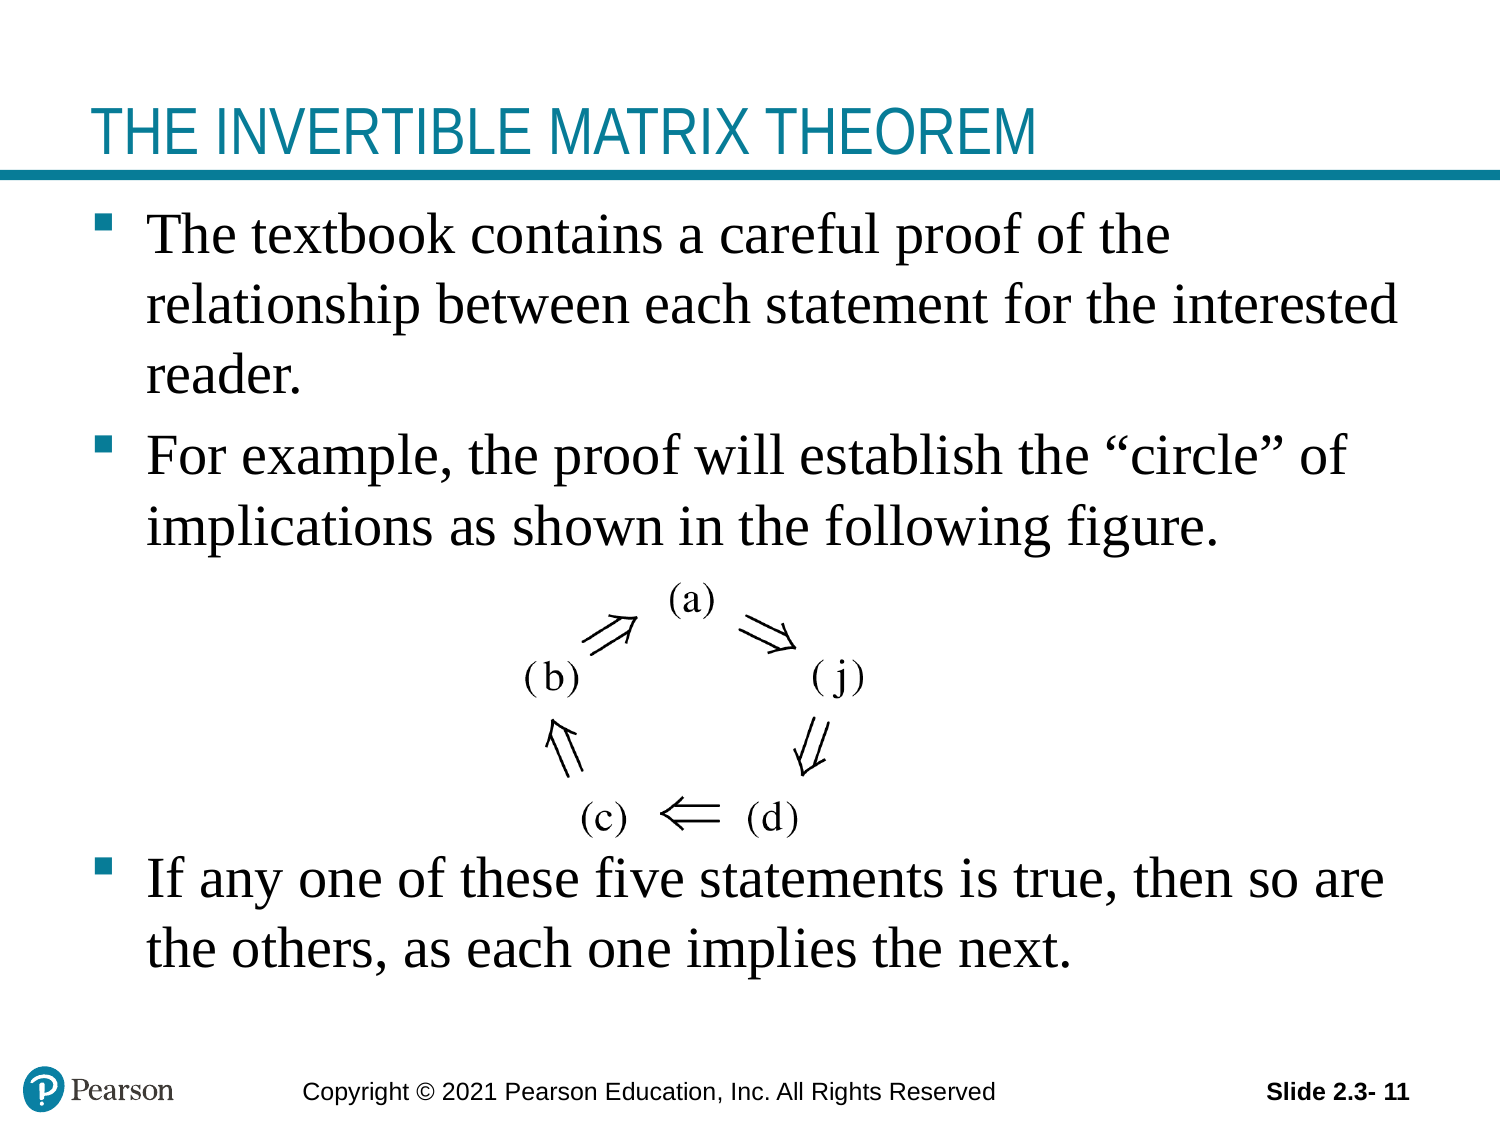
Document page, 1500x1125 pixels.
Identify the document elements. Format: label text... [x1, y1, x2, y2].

picture [524, 582, 863, 838]
footer Copyright © 2021 Pearson Education, Inc. All Rights Reserved [287, 1075, 1100, 1113]
title THE INVERTIBLE MATRIX THEOREM [75, 0, 1425, 175]
list The textbook contains a careful proof of the relationship between each statement for the interested reader. For example, the proof will establish the “circle” of implications as shown in the following figure. If any one of these five statements is true, then so are the others, as each one implies the next. [75, 187, 1425, 1075]
slide_number Slide 2.3- 11 [1112, 1075, 1425, 1113]
